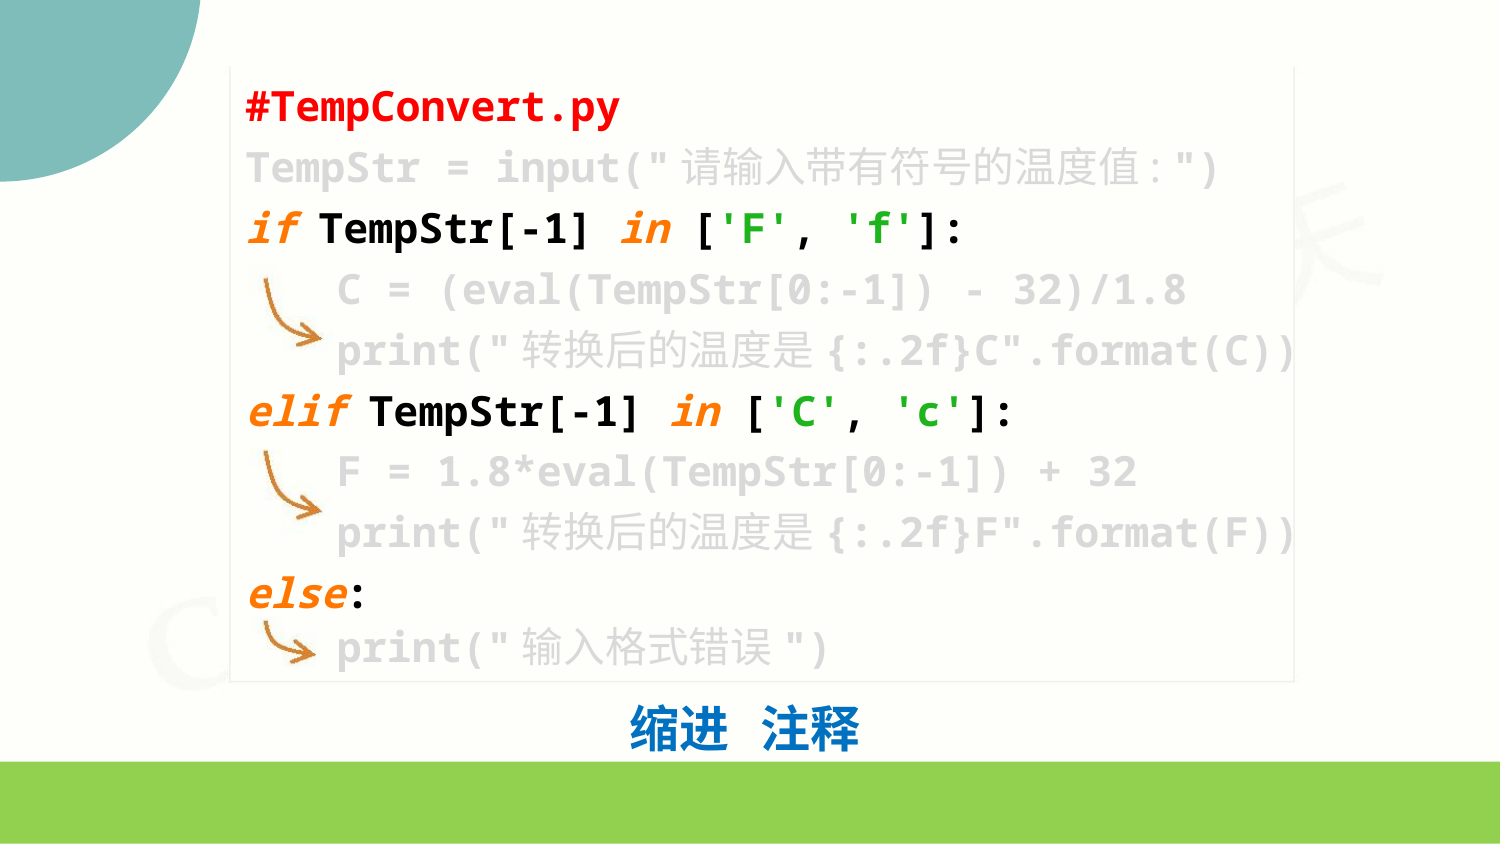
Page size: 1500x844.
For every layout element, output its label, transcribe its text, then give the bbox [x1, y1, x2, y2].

text_box 缩进 注释 [629, 691, 935, 758]
text_box [0, 760, 1500, 844]
text_box [0, 0, 203, 184]
text_box print("输入格式错误") [336, 615, 861, 671]
text_box TempStr = input("请输入带有符号的温度值: ") if TempStr[-1] in ['F', 'f']: C = (eval(TempStr[0:-1]) - 32)/1.8 print("转换后的温度是{:.2f}C".format(C)) elif TempStr[-1] in ['C', 'c']: F = 1.8*eval(TempStr[0:-1]) + 32 print("转换后的温度是{:.2f}F".format(F)) else: [245, 135, 1371, 617]
text_box #TempConvert.py [245, 81, 652, 131]
text_box [0, 0, 1500, 760]
